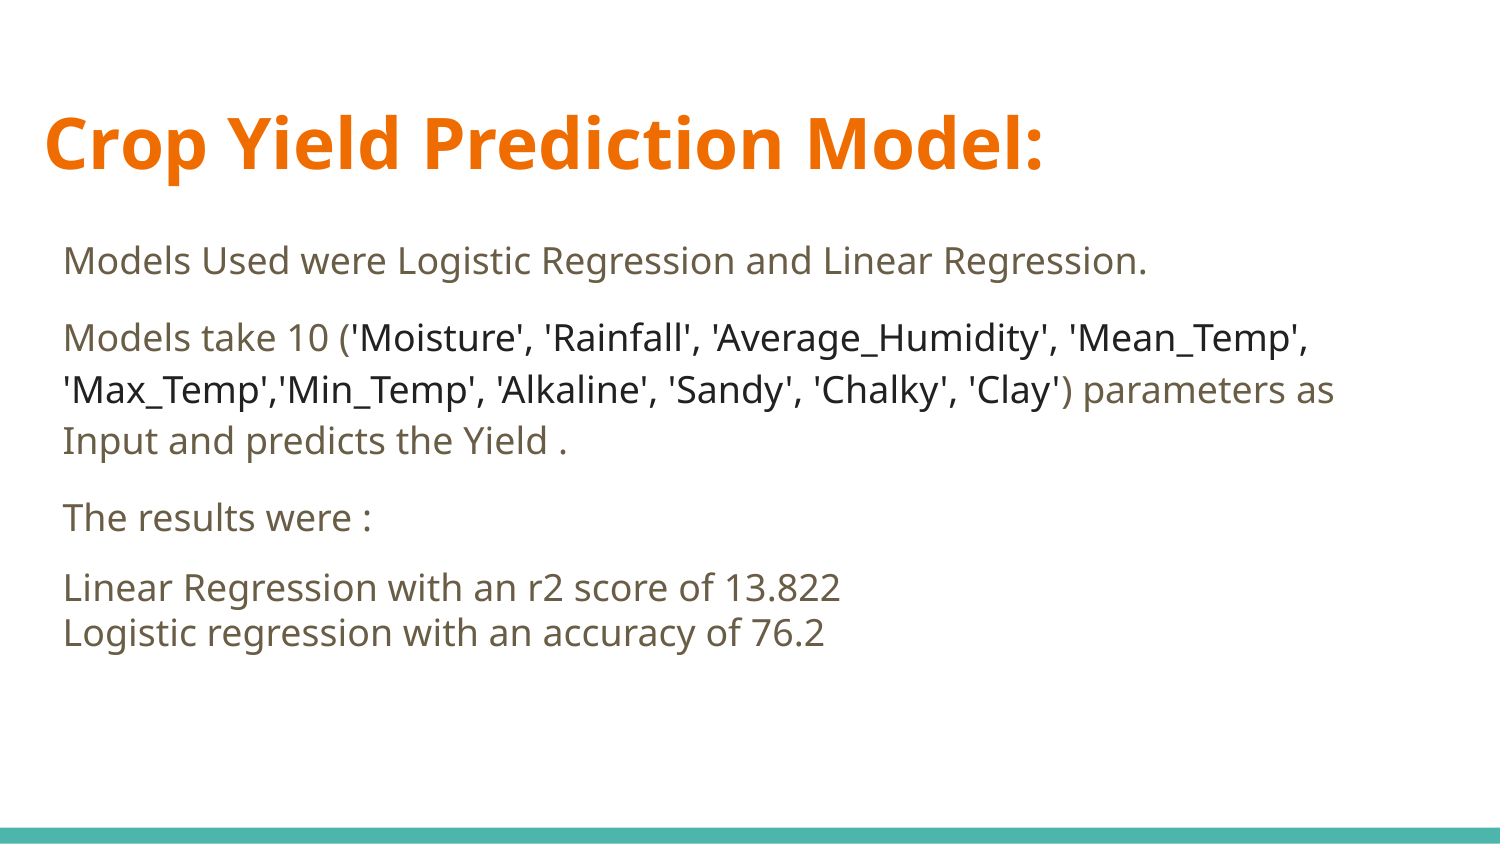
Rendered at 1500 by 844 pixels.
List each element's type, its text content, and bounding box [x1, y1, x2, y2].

title Crop Yield Prediction Model: [28, 83, 1427, 200]
list Models Used were Logistic Regression and Linear Regression. Models take 10 ('Moisture', 'Rainfall', 'Average_Humidity', 'Mean_Temp', 'Max_Temp','Min_Temp', 'Alkaline', 'Sandy', 'Chalky', 'Clay') parameters as Input and predicts the Yield . The results were : Linear Regression with an r2 score of 13.822 Logistic regression with an accuracy of 76.2 [47, 215, 1408, 758]
